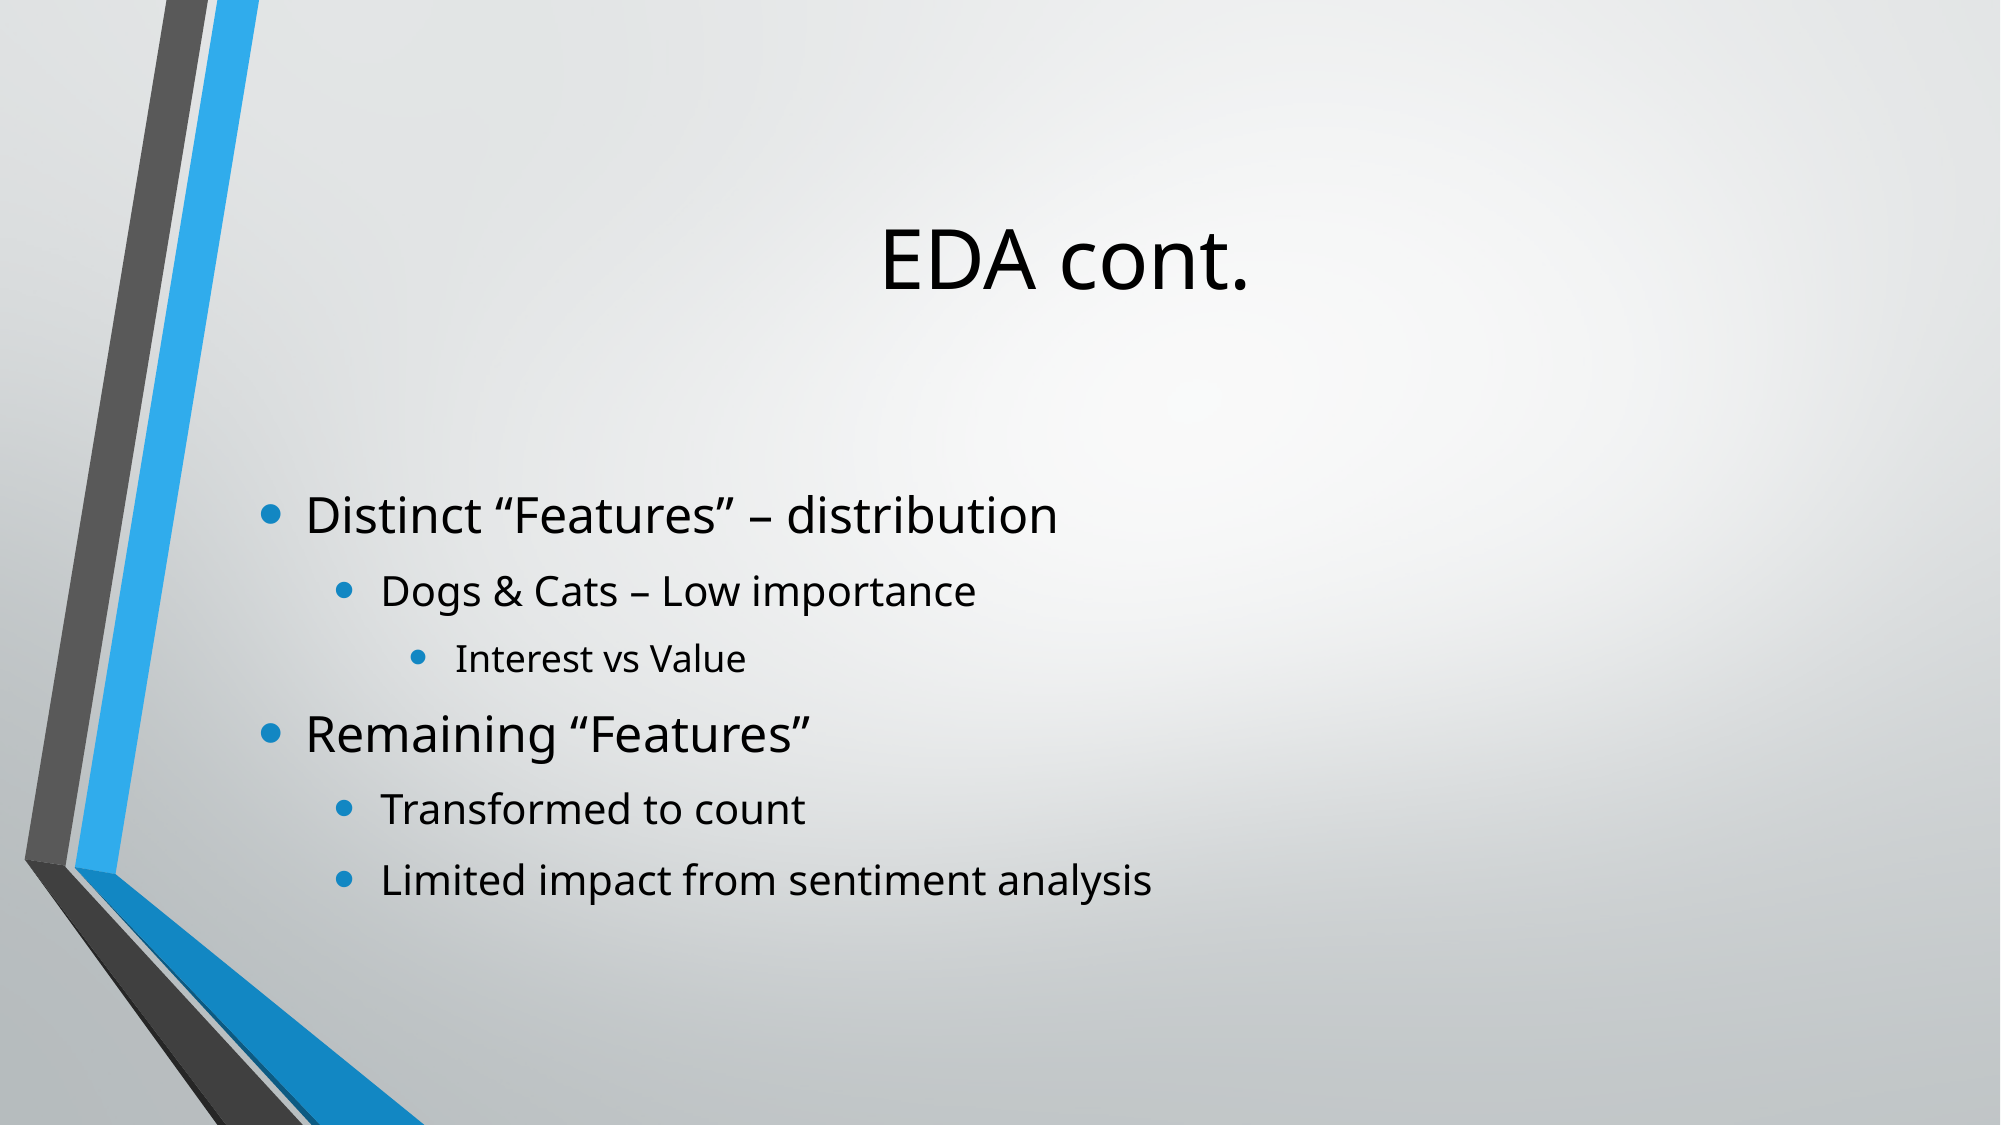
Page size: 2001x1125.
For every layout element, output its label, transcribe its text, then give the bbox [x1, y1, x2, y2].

list Distinct “Features” – distribution Dogs & Cats – Low importance Interest vs Value Remaining “Features” Transformed to count Limited impact from sentiment analysis [243, 437, 1887, 950]
title EDA cont. [243, 112, 1887, 400]
